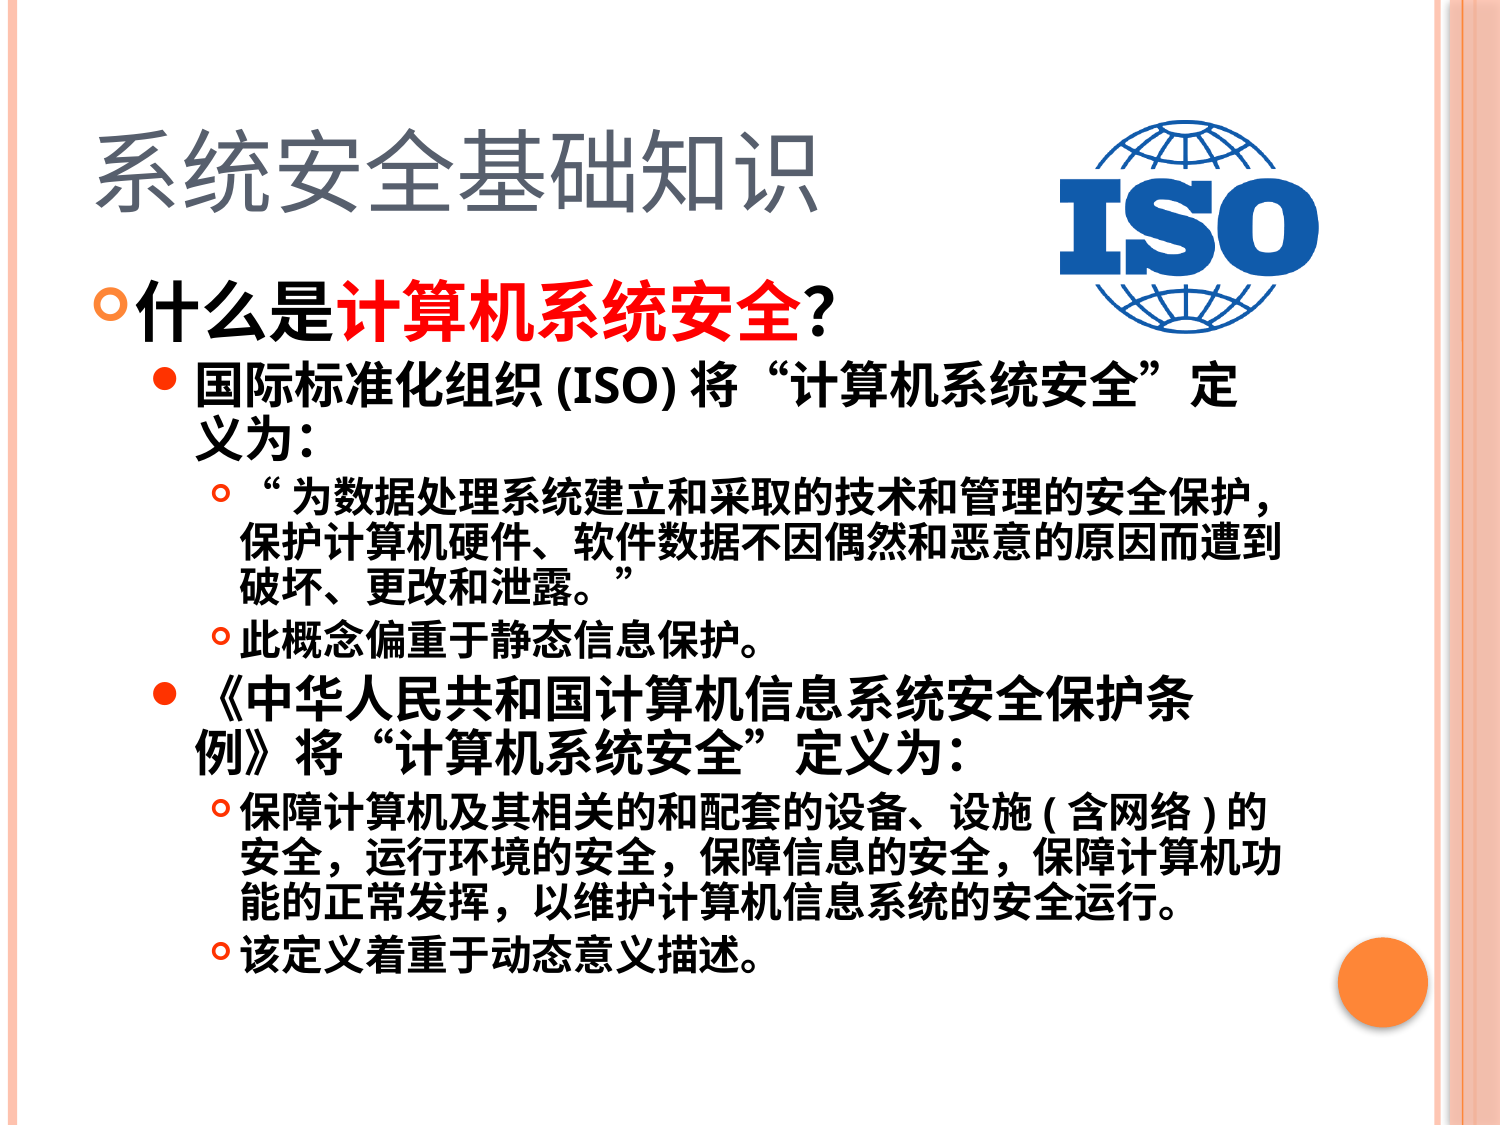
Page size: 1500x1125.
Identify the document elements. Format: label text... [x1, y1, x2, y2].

title 系统安全基础知识 [75, 45, 1300, 233]
picture [1007, 116, 1371, 334]
list 什么是计算机系统安全？ 国际标准化组织(ISO)将“计算机系统安全”定义为： “为数据处理系统建立和采取的技术和管理的安全保护，保护计算机硬件、软件数据不因偶然和恶意的原因而遭到破坏、更改和泄露。” 此概念偏重于静态信息保护。 《中华人民共和国计算机信息系统安全保护条例》将“计算机系统安全”定义为： 保障计算机及其相关的和配套的设备、设施(含网络)的安全，运行环境的安全，保障信息的安全，保障计算机功能的正常发挥，以维护计算机信息系统的安全运行。 该定义着重于动态意义描述。 [75, 262, 1300, 1062]
